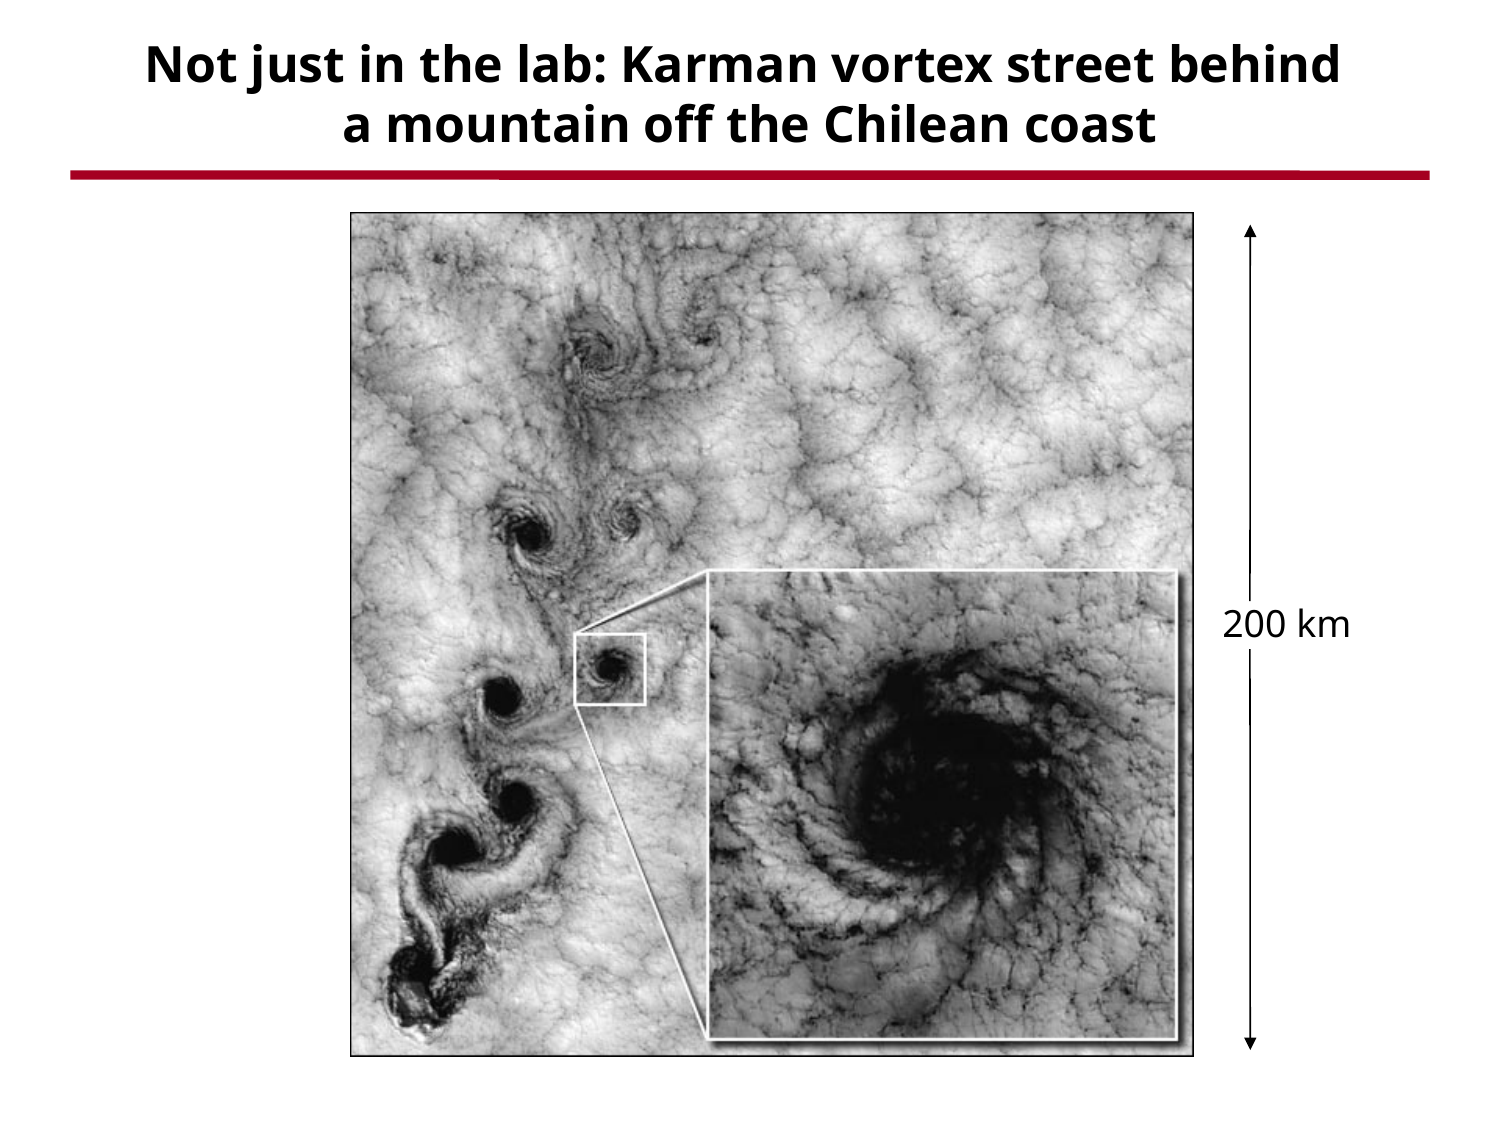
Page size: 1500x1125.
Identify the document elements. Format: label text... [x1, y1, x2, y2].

text_box Not just in the lab: Karman vortex street behind a mountain off the Chilean coast [74, 24, 1425, 161]
text_box [1244, 649, 1257, 1051]
text_box 200 km [1207, 592, 1367, 653]
picture [349, 212, 1194, 1057]
text_box [1244, 224, 1257, 601]
